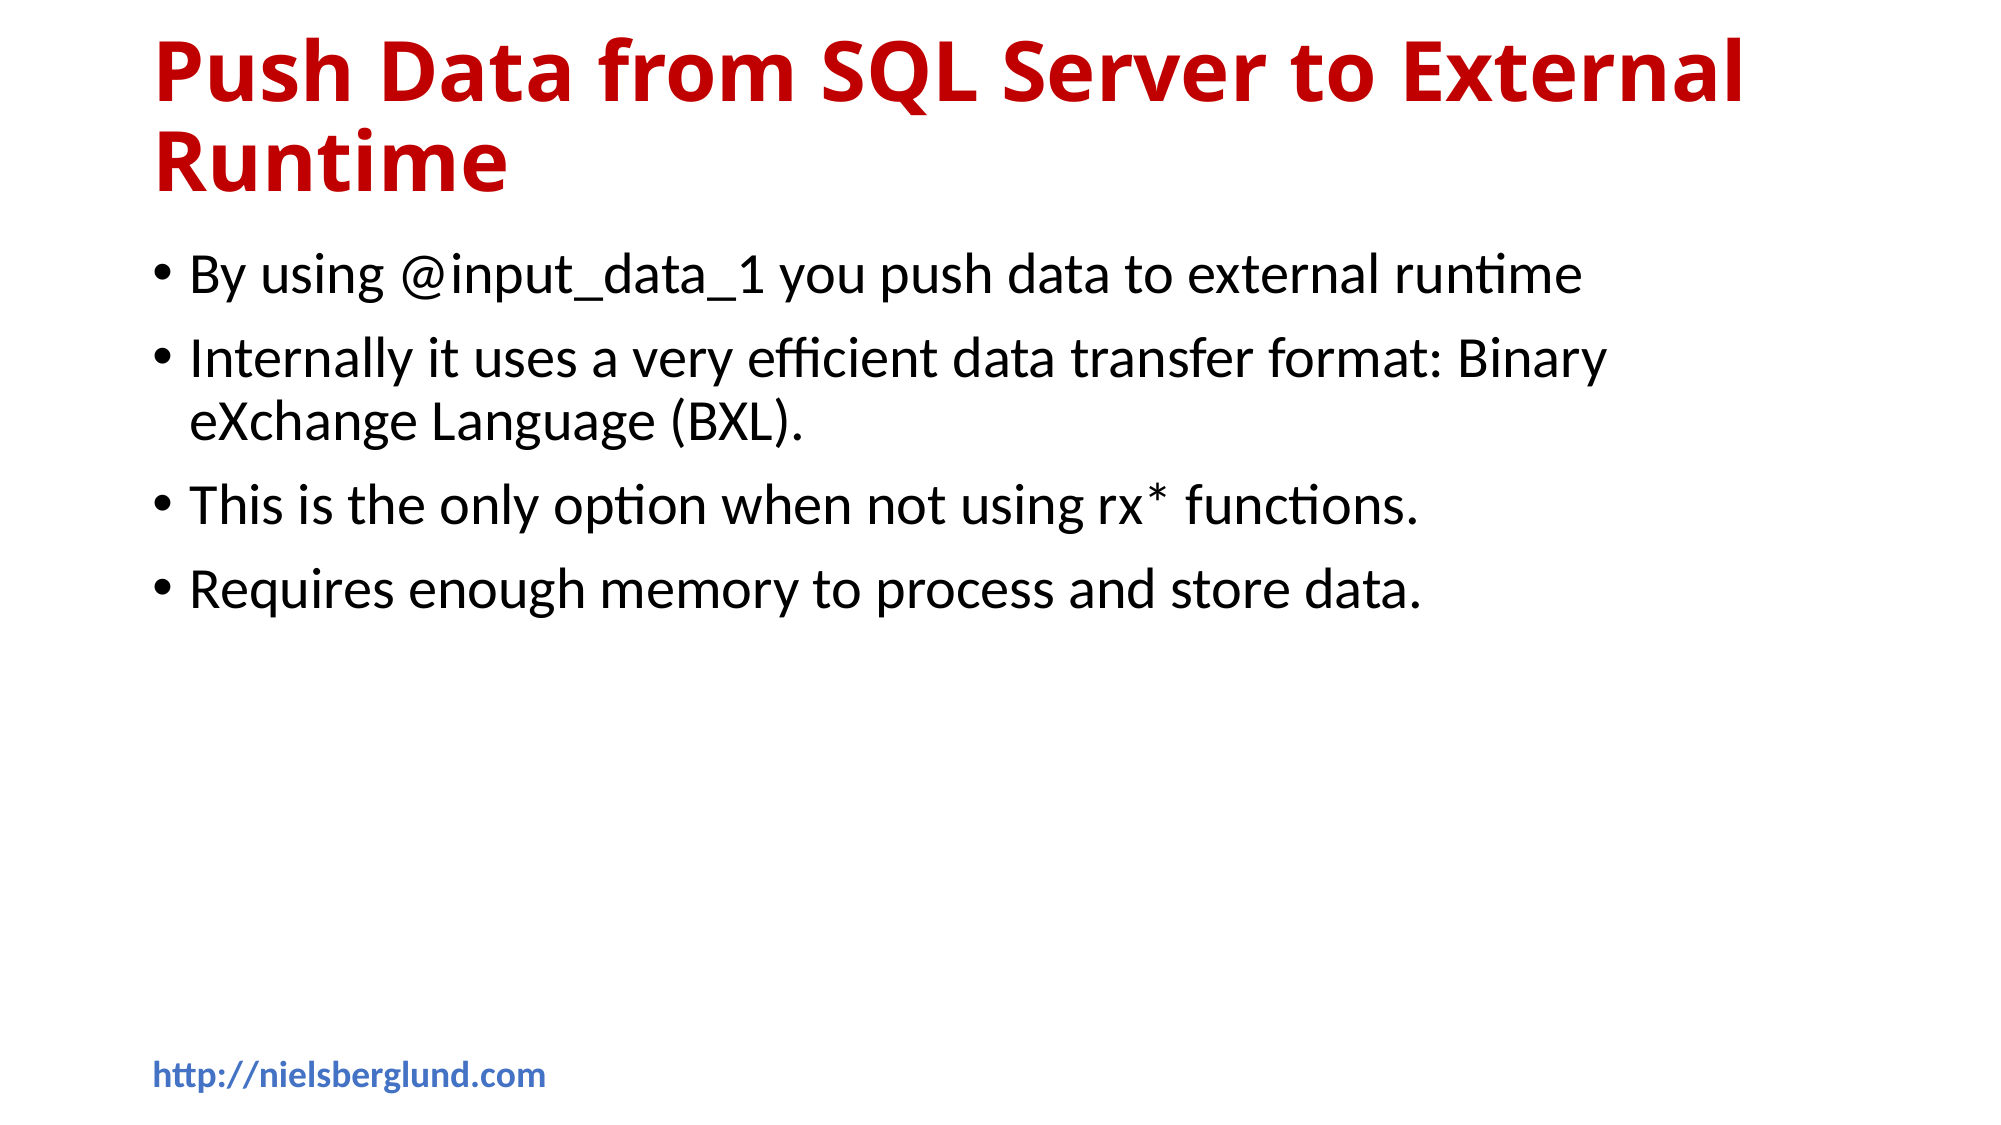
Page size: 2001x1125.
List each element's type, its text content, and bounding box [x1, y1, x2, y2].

title Push Data from SQL Server to External Runtime [137, 59, 1863, 180]
list By using @input_data_1 you push data to external runtime Internally it uses a very efficient data transfer format: Binary eXchange Language (BXL). This is the only option when not using rx* functions. Requires enough memory to process and store data. [137, 236, 1863, 1027]
footer http://nielsberglund.com [137, 1042, 563, 1103]
